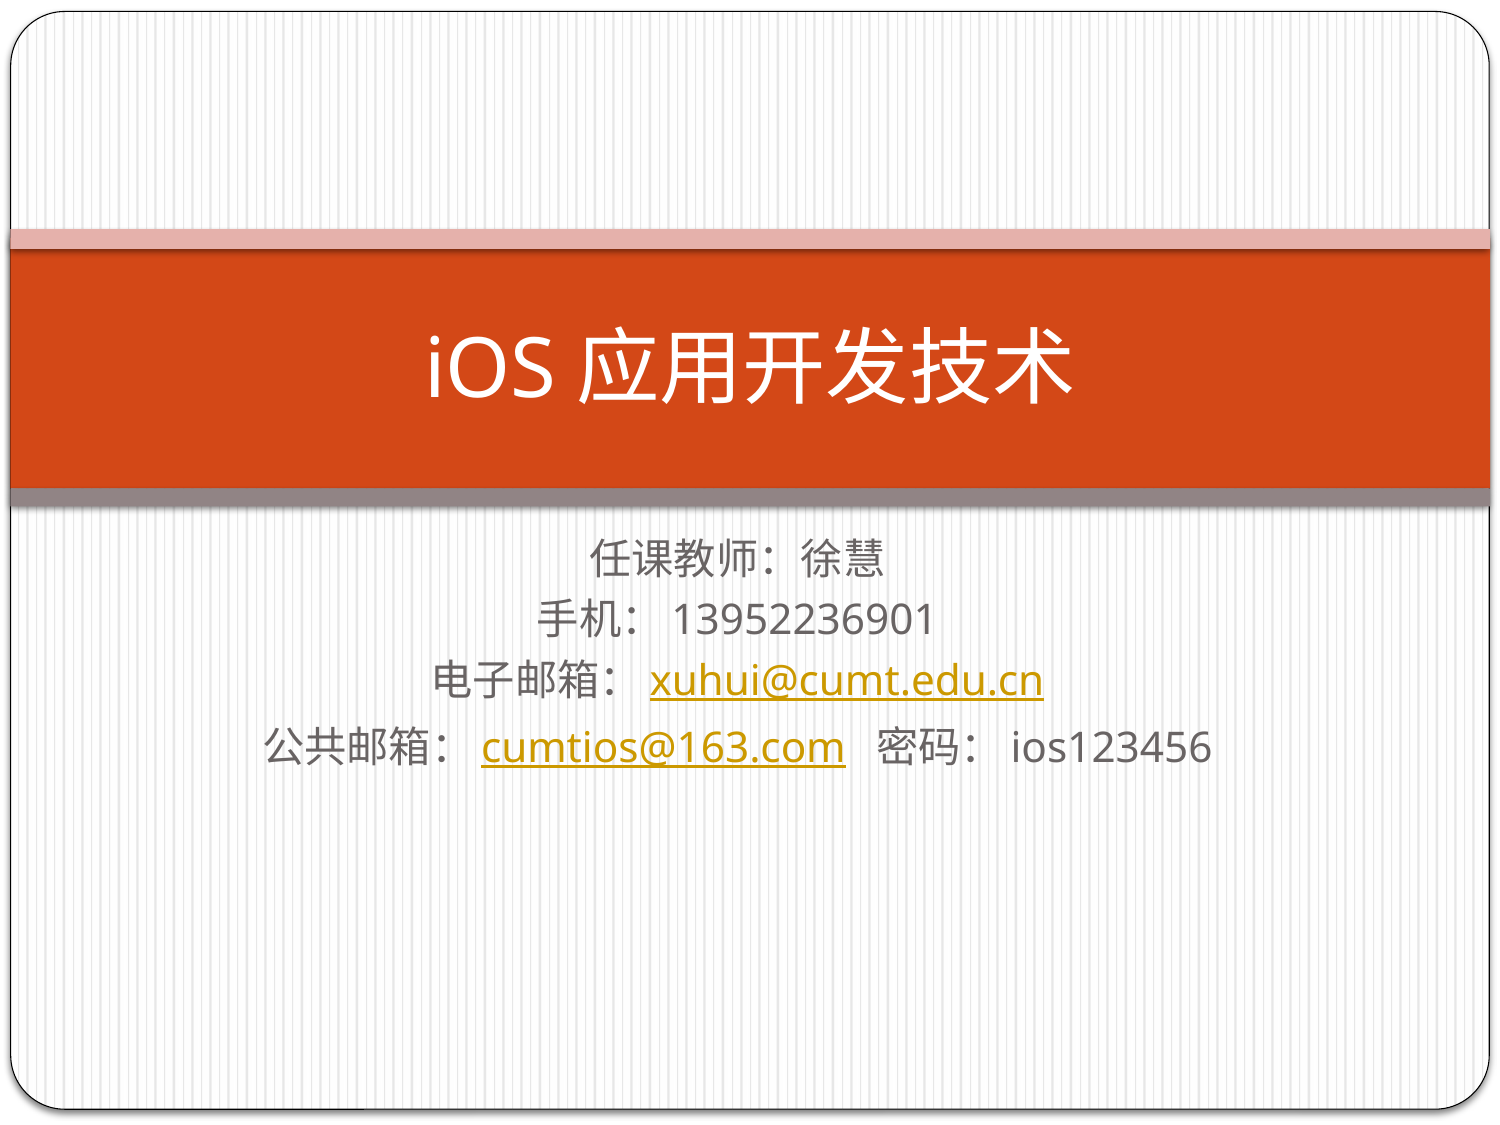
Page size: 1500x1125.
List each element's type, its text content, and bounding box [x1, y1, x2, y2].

subtitle 任课教师：徐慧 手机：13952236901 电子邮箱：xuhui@cumt.edu.cn 公共邮箱：cumtios@163.com 密码：ios123456 [212, 525, 1263, 788]
title iOS应用开发技术 [75, 247, 1425, 489]
